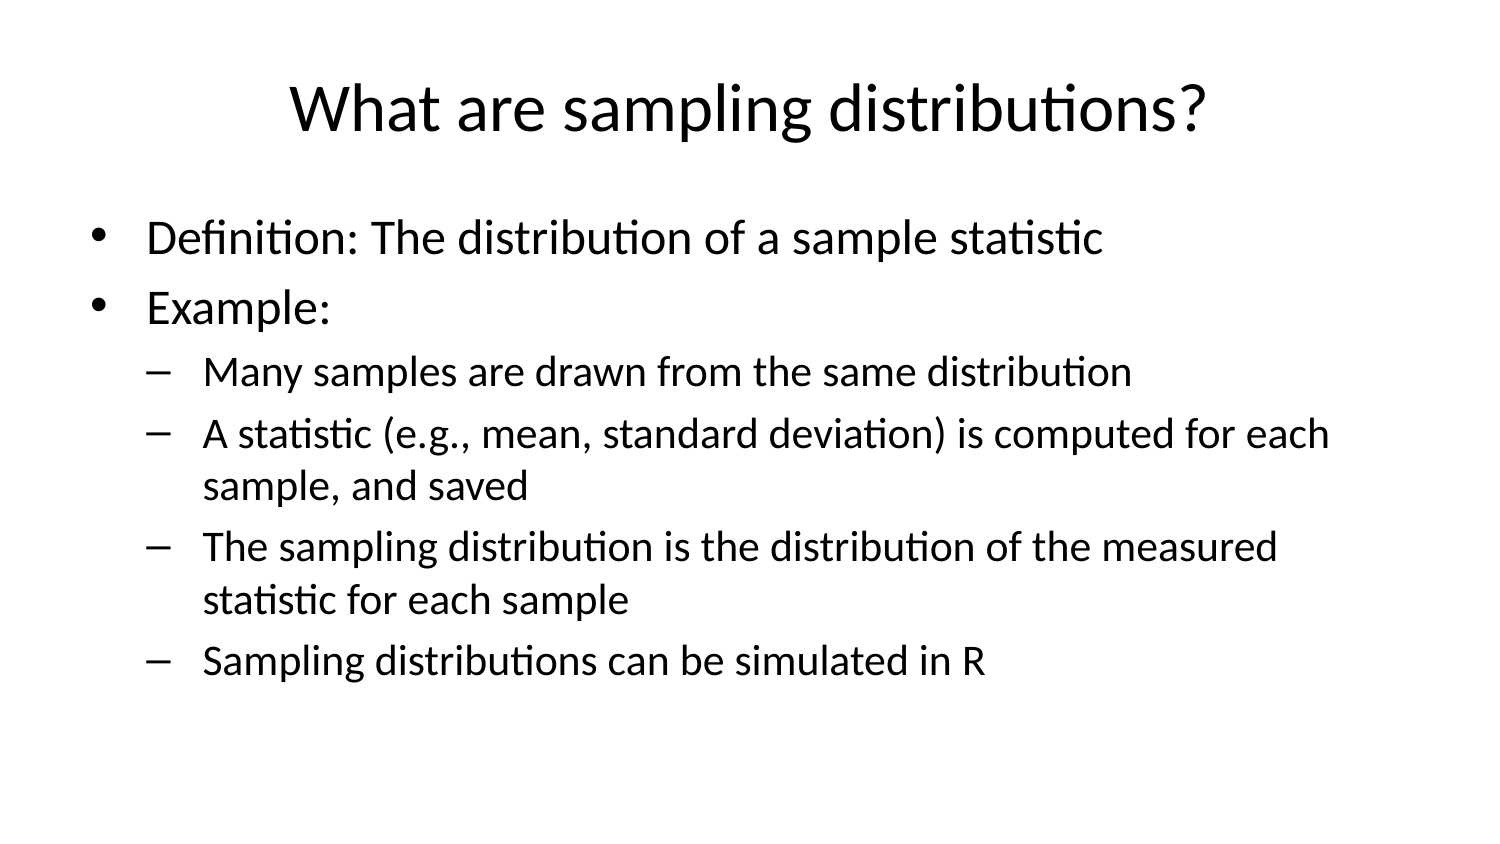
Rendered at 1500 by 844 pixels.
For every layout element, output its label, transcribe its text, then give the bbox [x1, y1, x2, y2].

list Definition: The distribution of a sample statistic Example: Many samples are drawn from the same distribution A statistic (e.g., mean, standard deviation) is computed for each sample, and saved The sampling distribution is the distribution of the measured statistic for each sample Sampling distributions can be simulated in R [75, 196, 1425, 754]
title What are sampling distributions? [75, 33, 1425, 175]
